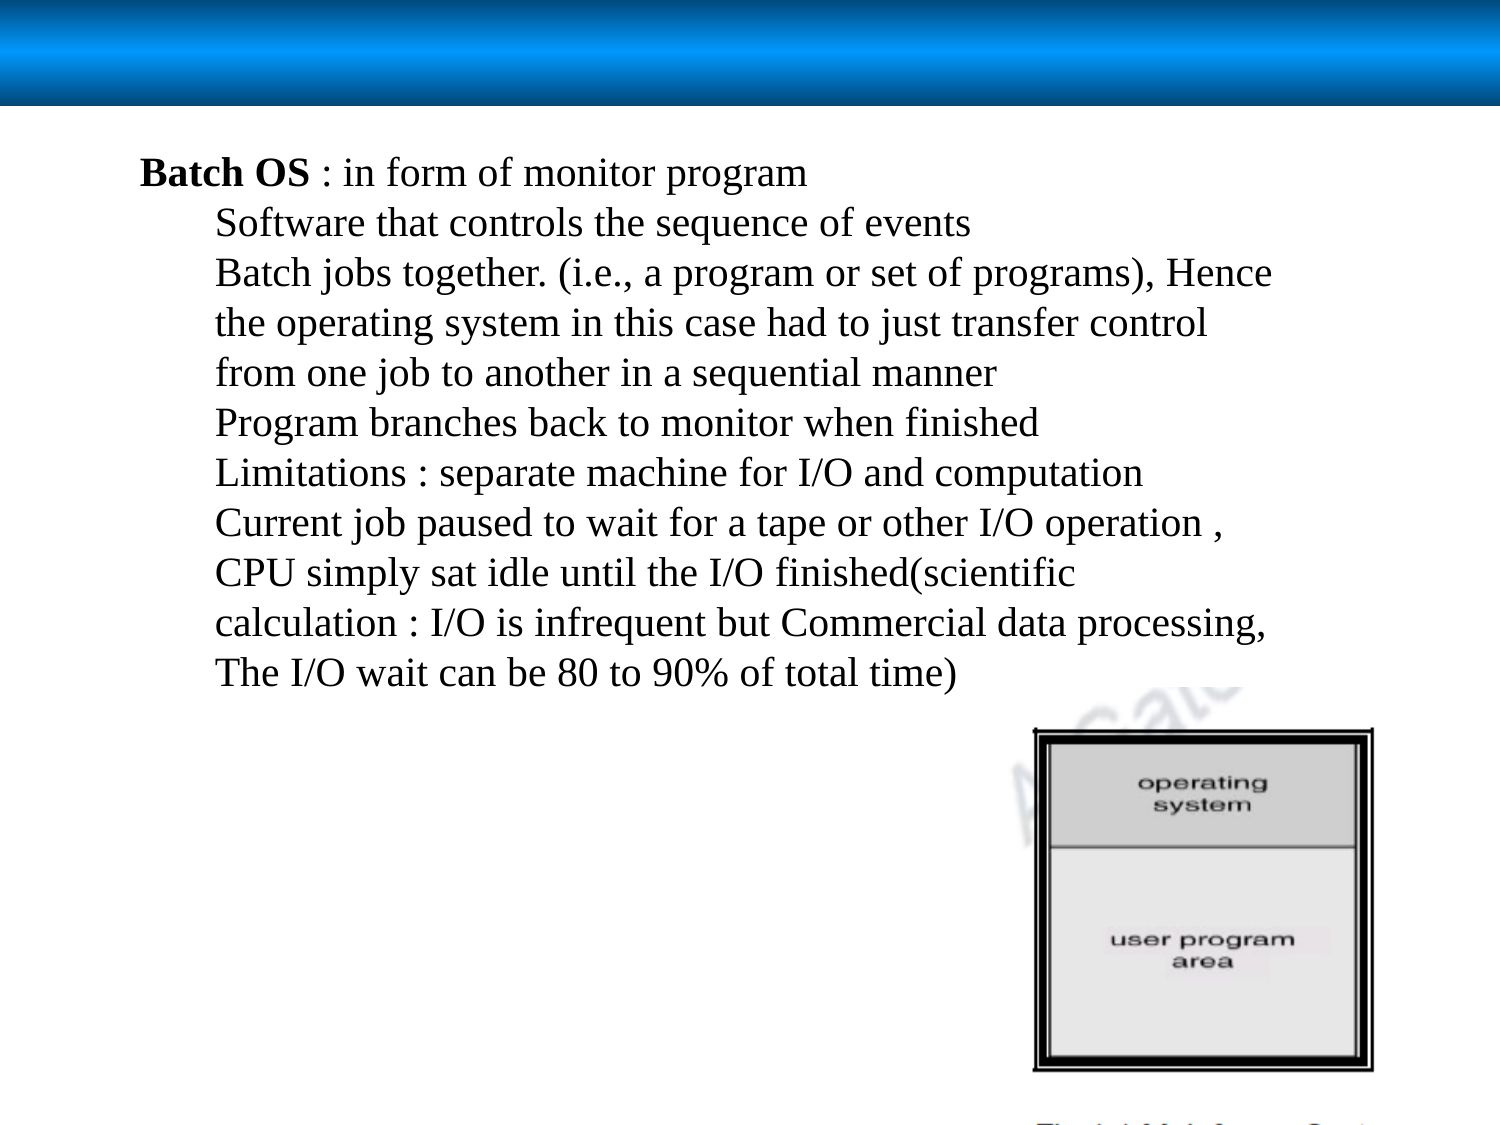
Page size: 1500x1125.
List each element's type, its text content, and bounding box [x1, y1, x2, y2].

text_box Batch OS : in form of monitor program Software that controls the sequence of events Batch jobs together. (i.e., a program or set of programs), Hence the operating system in this case had to just transfer control from one job to another in a sequential manner Program branches back to monitor when finished Limitations : separate machine for I/O and computation Current job paused to wait for a tape or other I/O operation , CPU simply sat idle until the I/O finished(scientific calculation : I/O is infrequent but Commercial data processing, The I/O wait can be 80 to 90% of total time) [50, 137, 1300, 703]
picture [974, 687, 1454, 1125]
